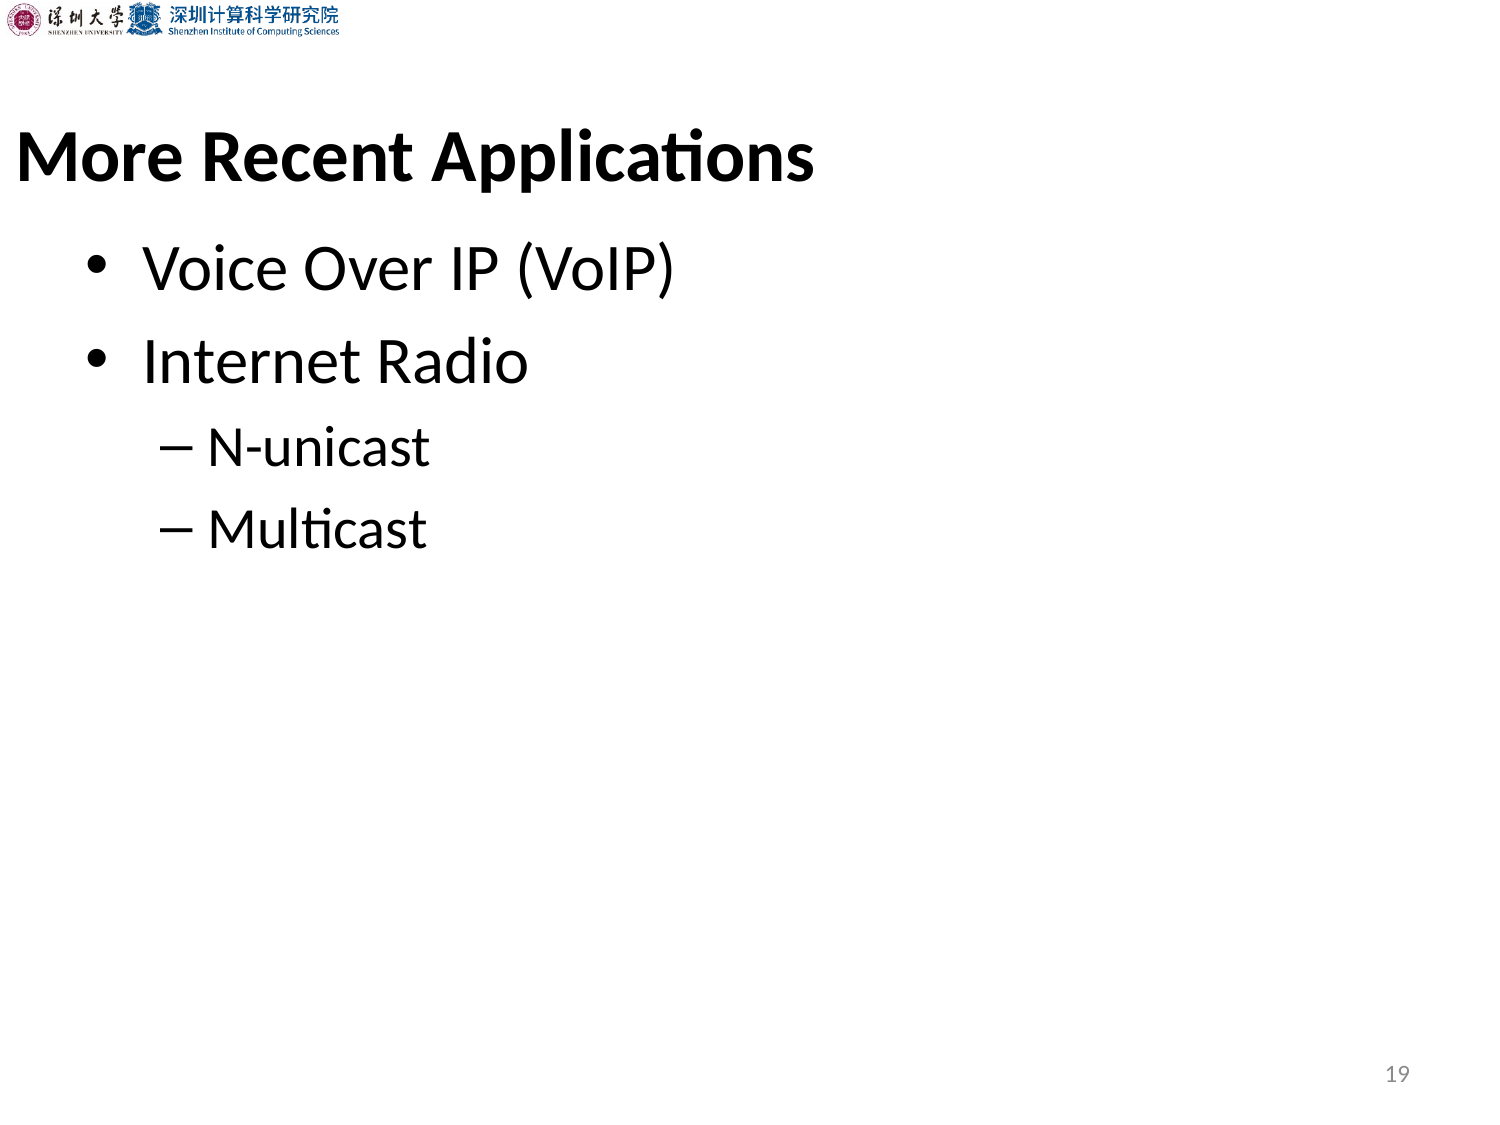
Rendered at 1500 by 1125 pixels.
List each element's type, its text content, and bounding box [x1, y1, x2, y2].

picture [5, 1, 124, 36]
title More Recent Applications [0, 94, 1500, 209]
picture [125, 1, 340, 37]
slide_number 19 [1074, 1042, 1425, 1103]
list Voice Over IP (VoIP) Internet Radio N-unicast Multicast [70, 215, 1422, 1048]
